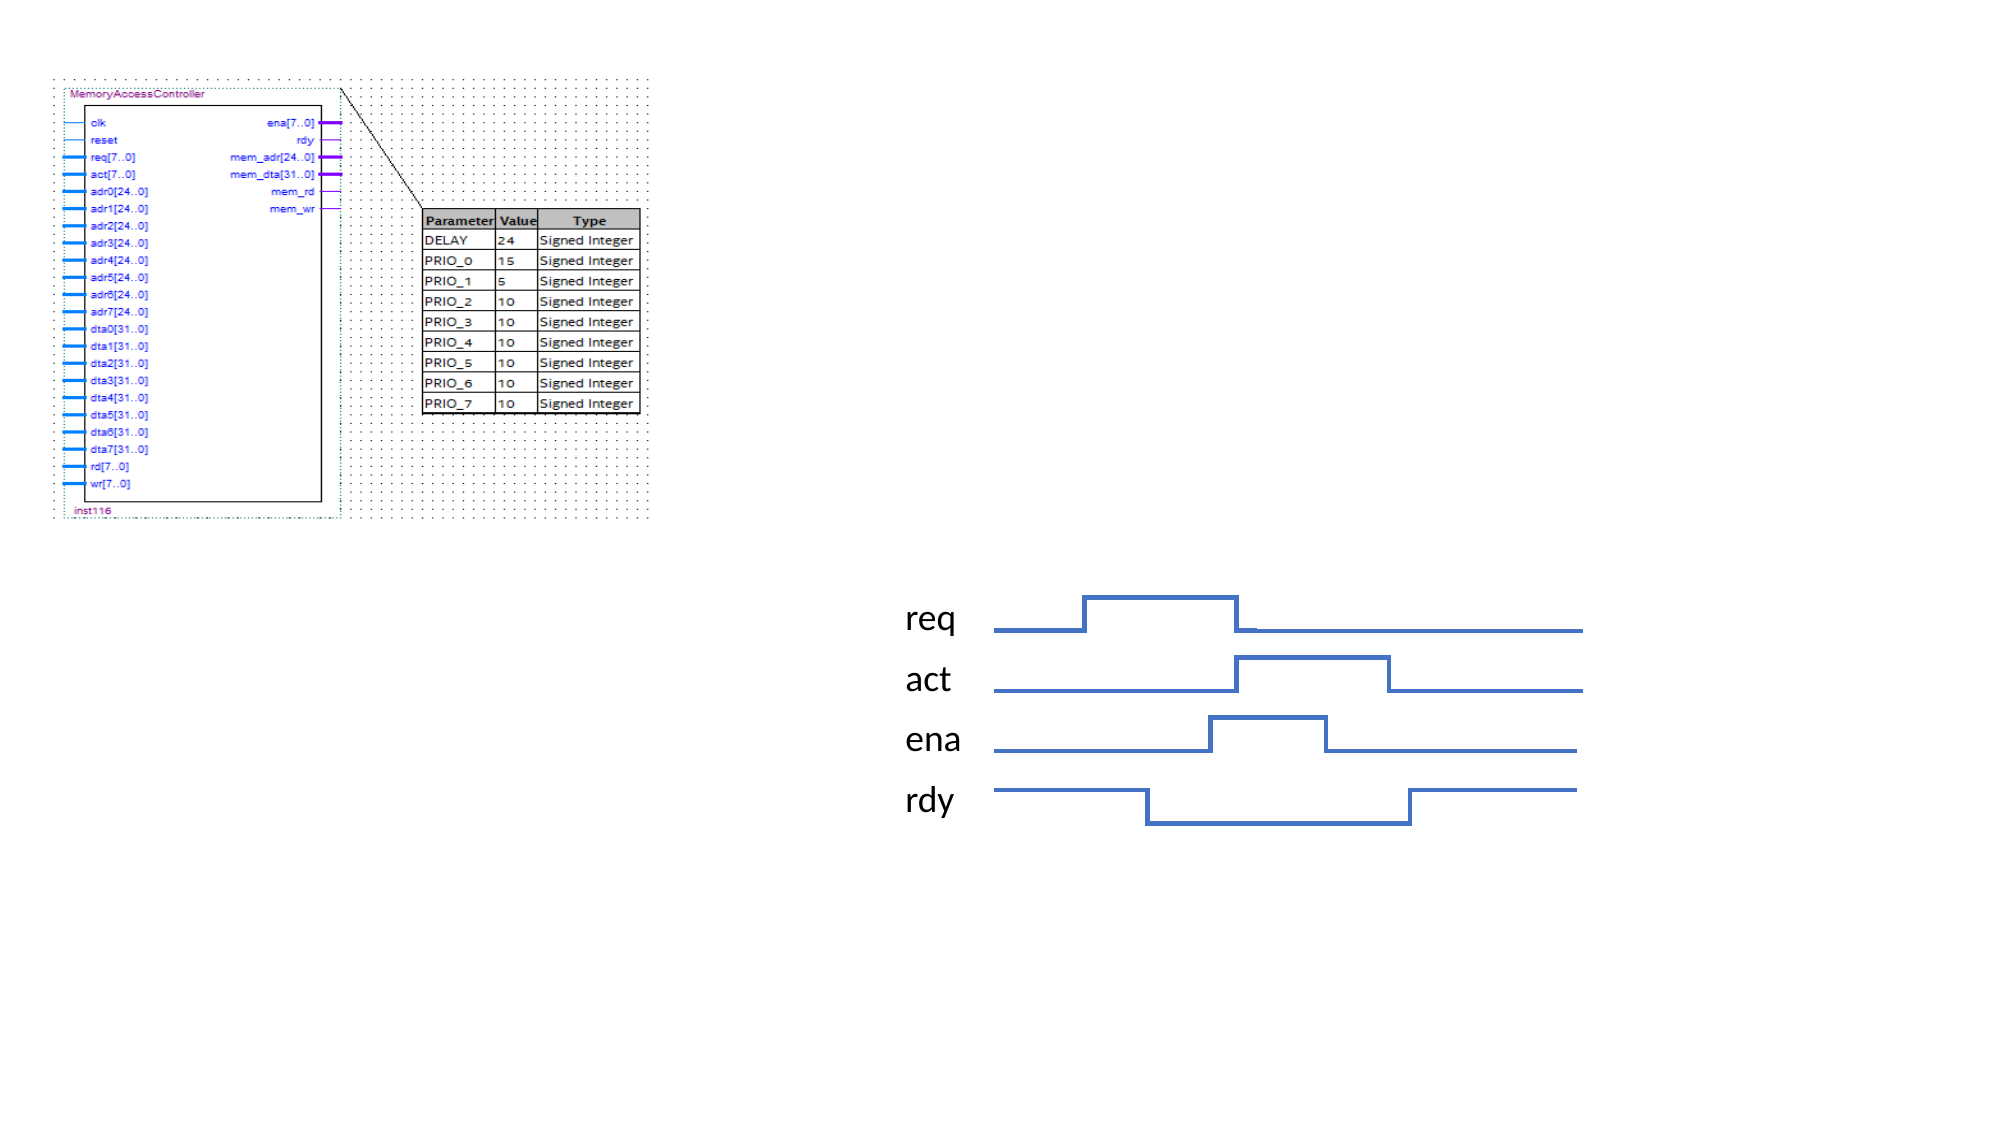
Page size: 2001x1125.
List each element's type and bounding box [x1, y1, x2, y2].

text_box [890, 585, 1584, 828]
picture [51, 75, 651, 526]
